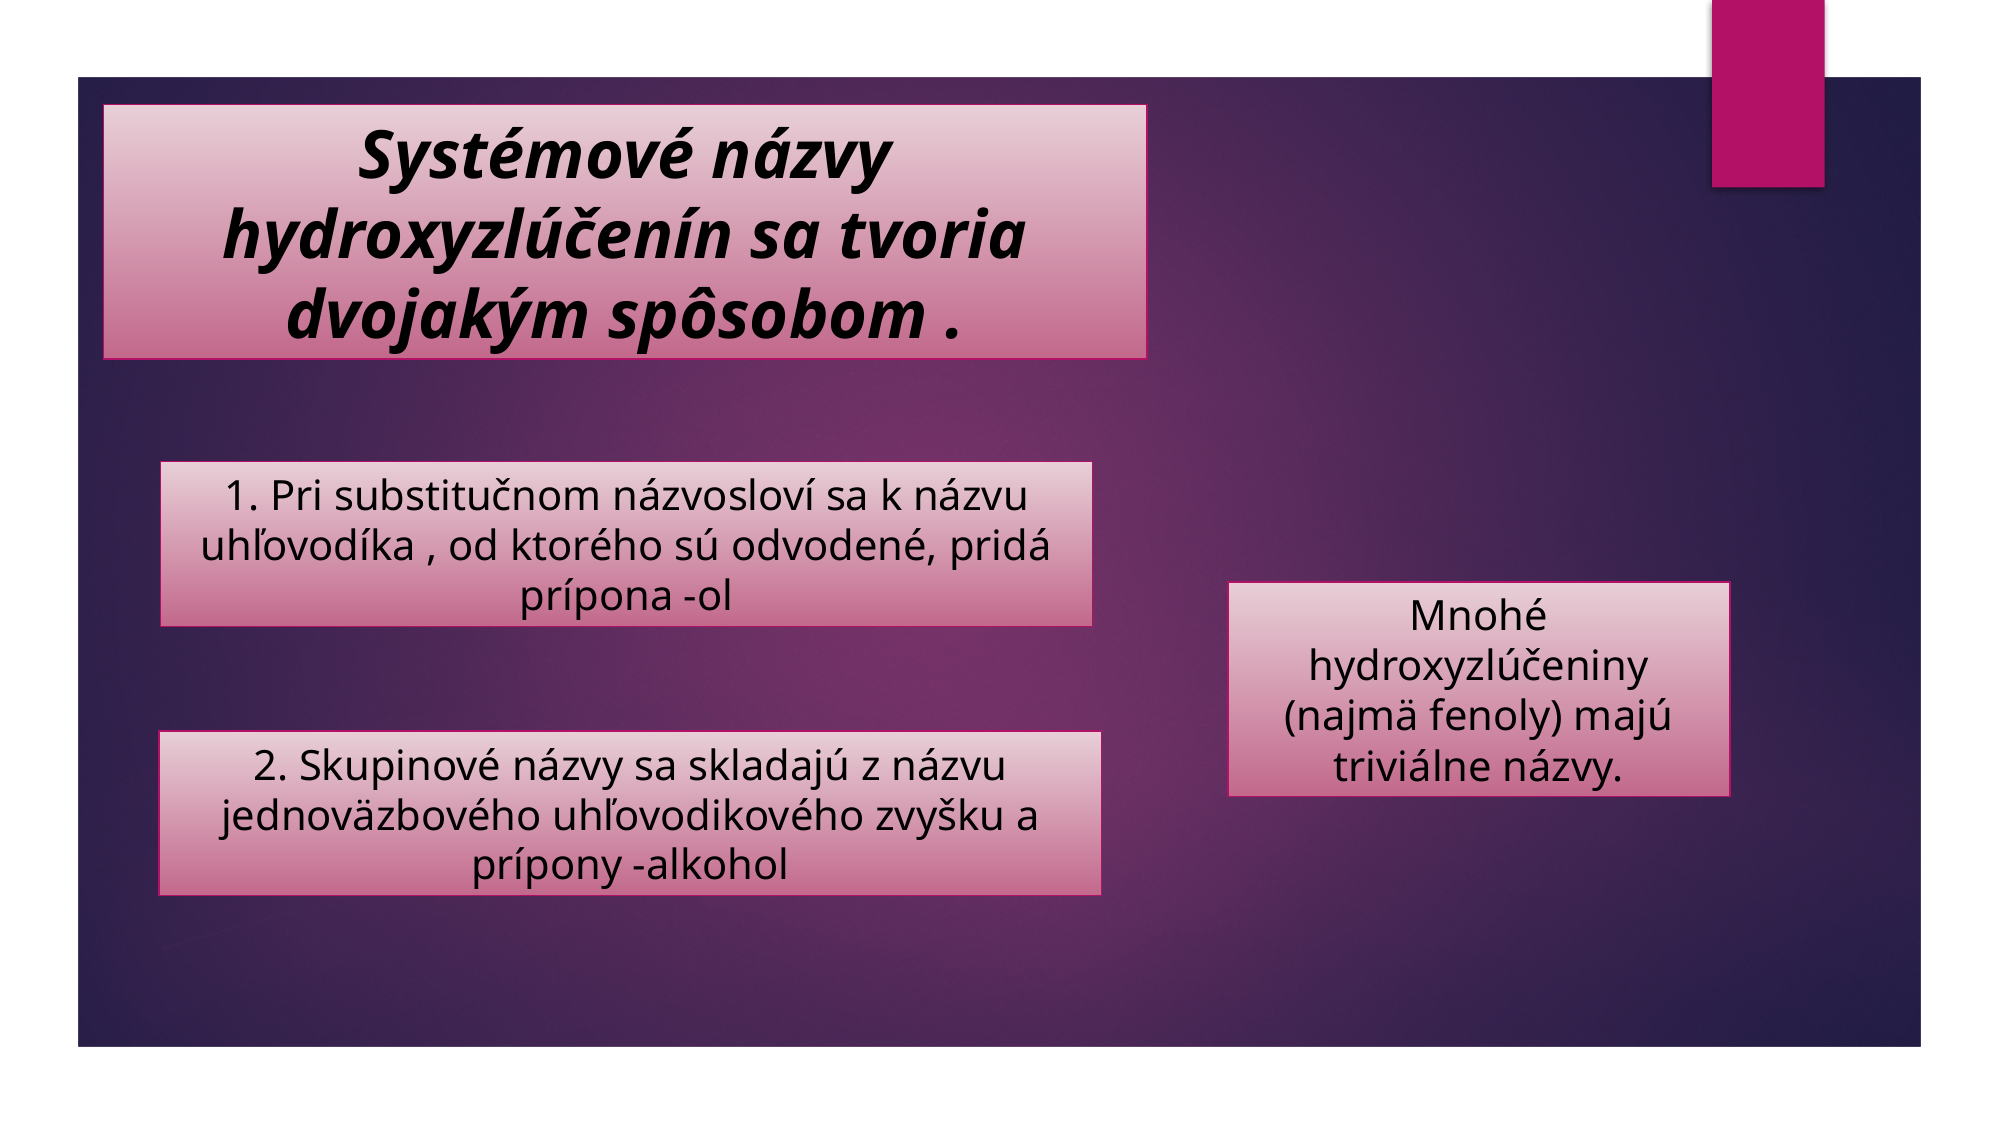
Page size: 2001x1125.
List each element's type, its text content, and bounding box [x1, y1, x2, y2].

text_box 1. Pri substitučnom názvosloví sa k názvu uhľovodíka , od ktorého sú odvodené, pridá prípona -ol [160, 461, 1093, 627]
text_box 2. Skupinové názvy sa skladajú z názvu jednoväzbového uhľovodikového zvyšku a prípony -alkohol [158, 730, 1102, 896]
text_box Systémové názvy hydroxyzlúčenín sa tvoria dvojakým spôsobom . [103, 104, 1148, 360]
text_box Mnohé hydroxyzlúčeniny (najmä fenoly) majú triviálne názvy. [1227, 581, 1731, 797]
